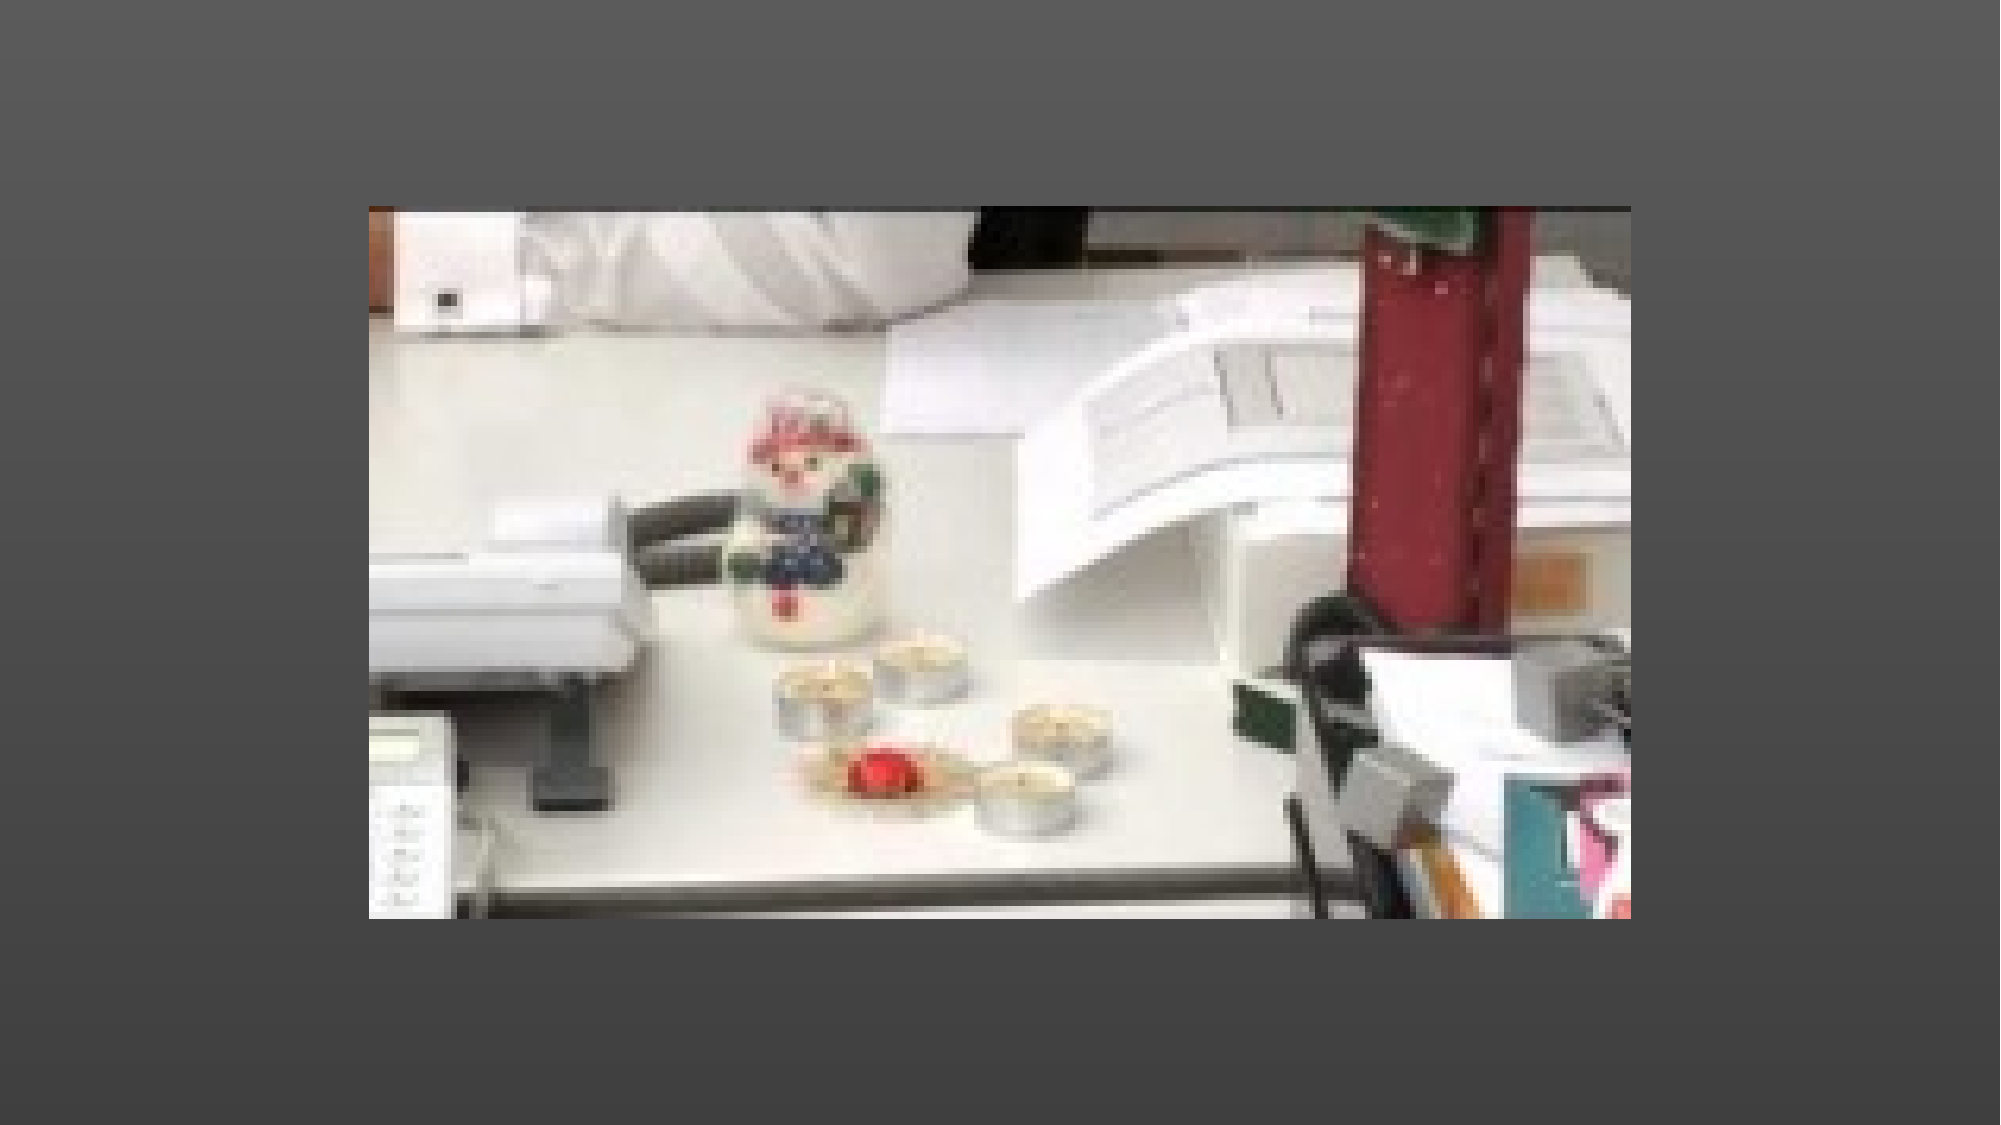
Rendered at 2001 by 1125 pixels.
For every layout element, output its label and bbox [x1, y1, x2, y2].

list [368, 205, 1632, 920]
